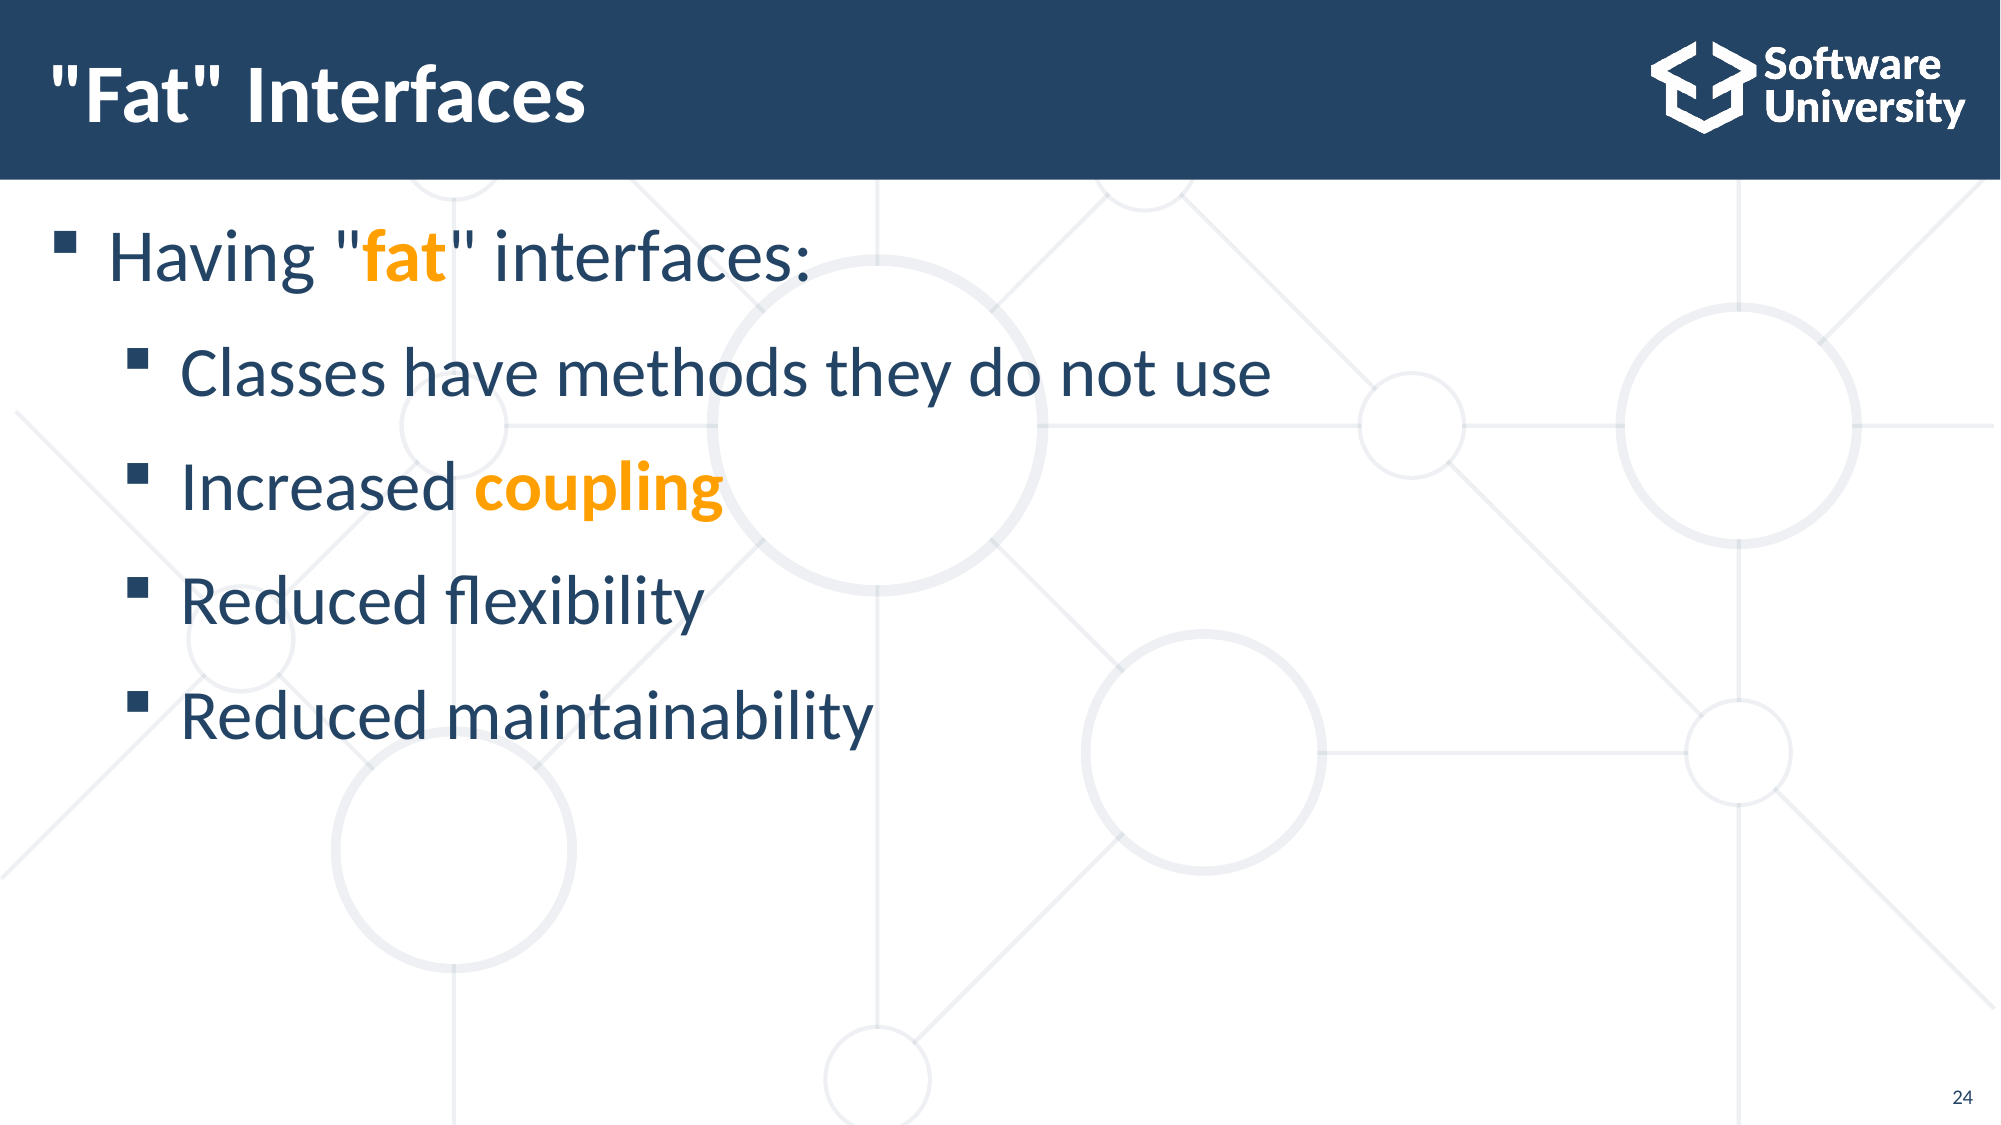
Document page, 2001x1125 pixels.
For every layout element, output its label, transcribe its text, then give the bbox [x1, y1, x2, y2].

list Having "fat" interfaces: Classes have methods they do not use Increased coupling Reduced flexibility Reduced maintainability [31, 196, 1970, 1104]
title "Fat" Interfaces [31, 16, 1625, 162]
slide_number 24 [1927, 1067, 1989, 1117]
picture [1651, 41, 1966, 134]
